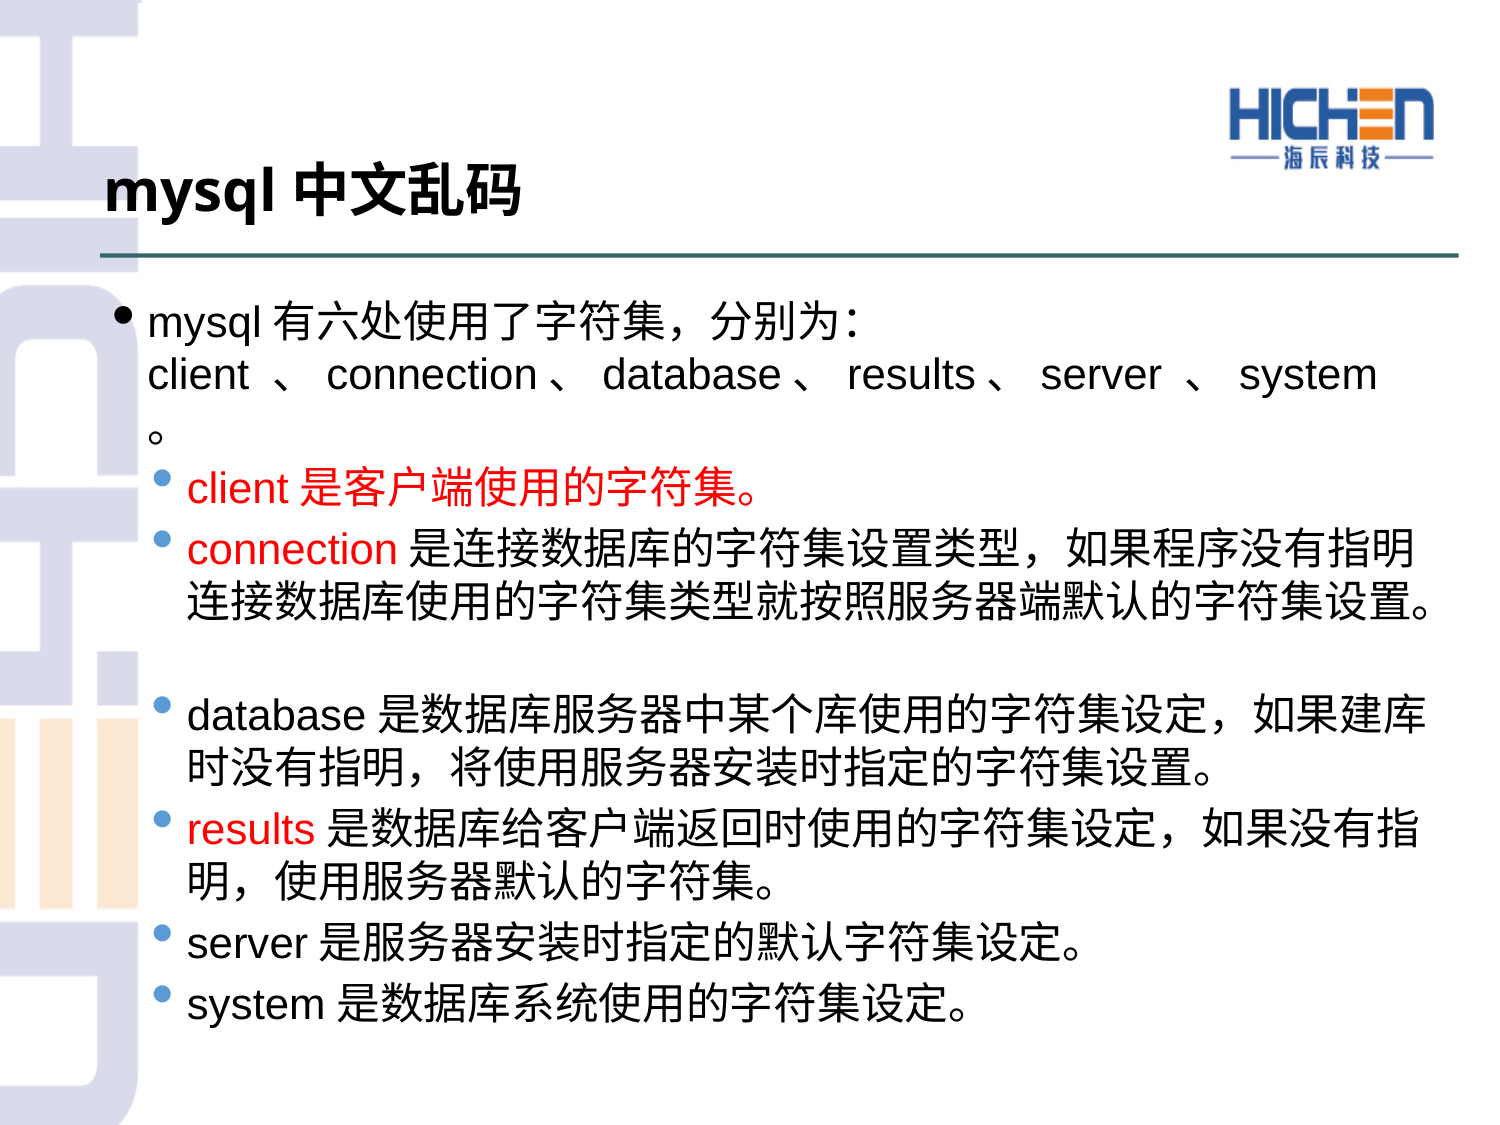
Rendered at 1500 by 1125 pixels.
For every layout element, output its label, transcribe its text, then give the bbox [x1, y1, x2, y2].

text_box [1216, 31, 1483, 96]
text_box mysql中文乱码 [88, 125, 1424, 232]
picture [0, 0, 1500, 1125]
text_box mysql有六处使用了字符集，分别为：client 、connection、database、results、server 、system。 client是客户端使用的字符集。 connection是连接数据库的字符集设置类型，如果程序没有指明连接数据库使用的字符集类型就按照服务器端默认的字符集设置。 database是数据库服务器中某个库使用的字符集设定，如果建库时没有指明，将使用服务器安装时指定的字符集设置。 results是数据库给客户端返回时使用的字符集设定，如果没有指明，使用服务器默认的字符集。 server是服务器安装时指定的默认字符集设定。 system是数据库系统使用的字符集设定。 [97, 285, 1447, 1036]
